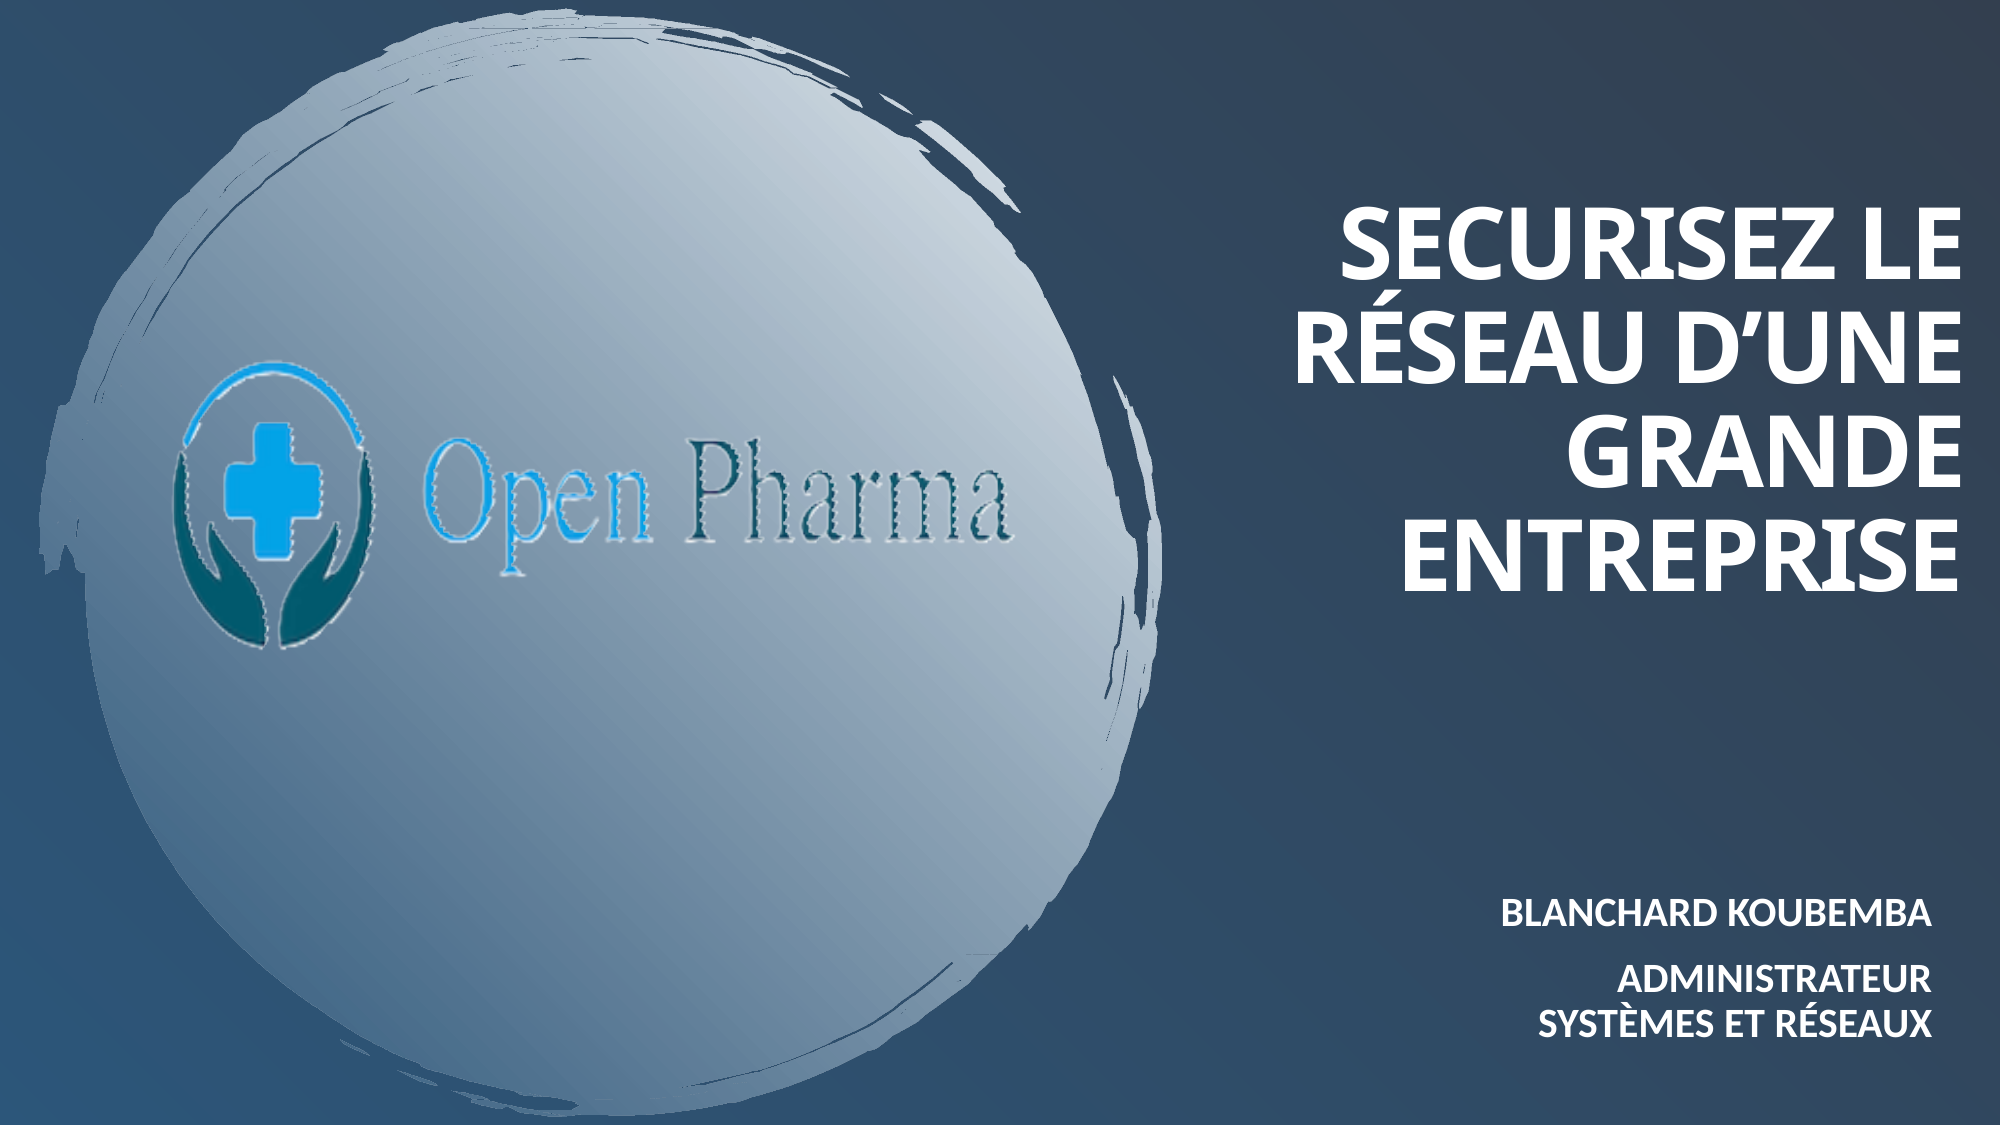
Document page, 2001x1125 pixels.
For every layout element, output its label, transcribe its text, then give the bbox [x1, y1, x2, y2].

subtitle Blanchard koubemba Administrateur systèmes et réseaux [1473, 890, 1933, 1063]
picture [96, 215, 1093, 778]
title SECURISEZ le réseau d’une grande entreprise [1201, 70, 1964, 612]
